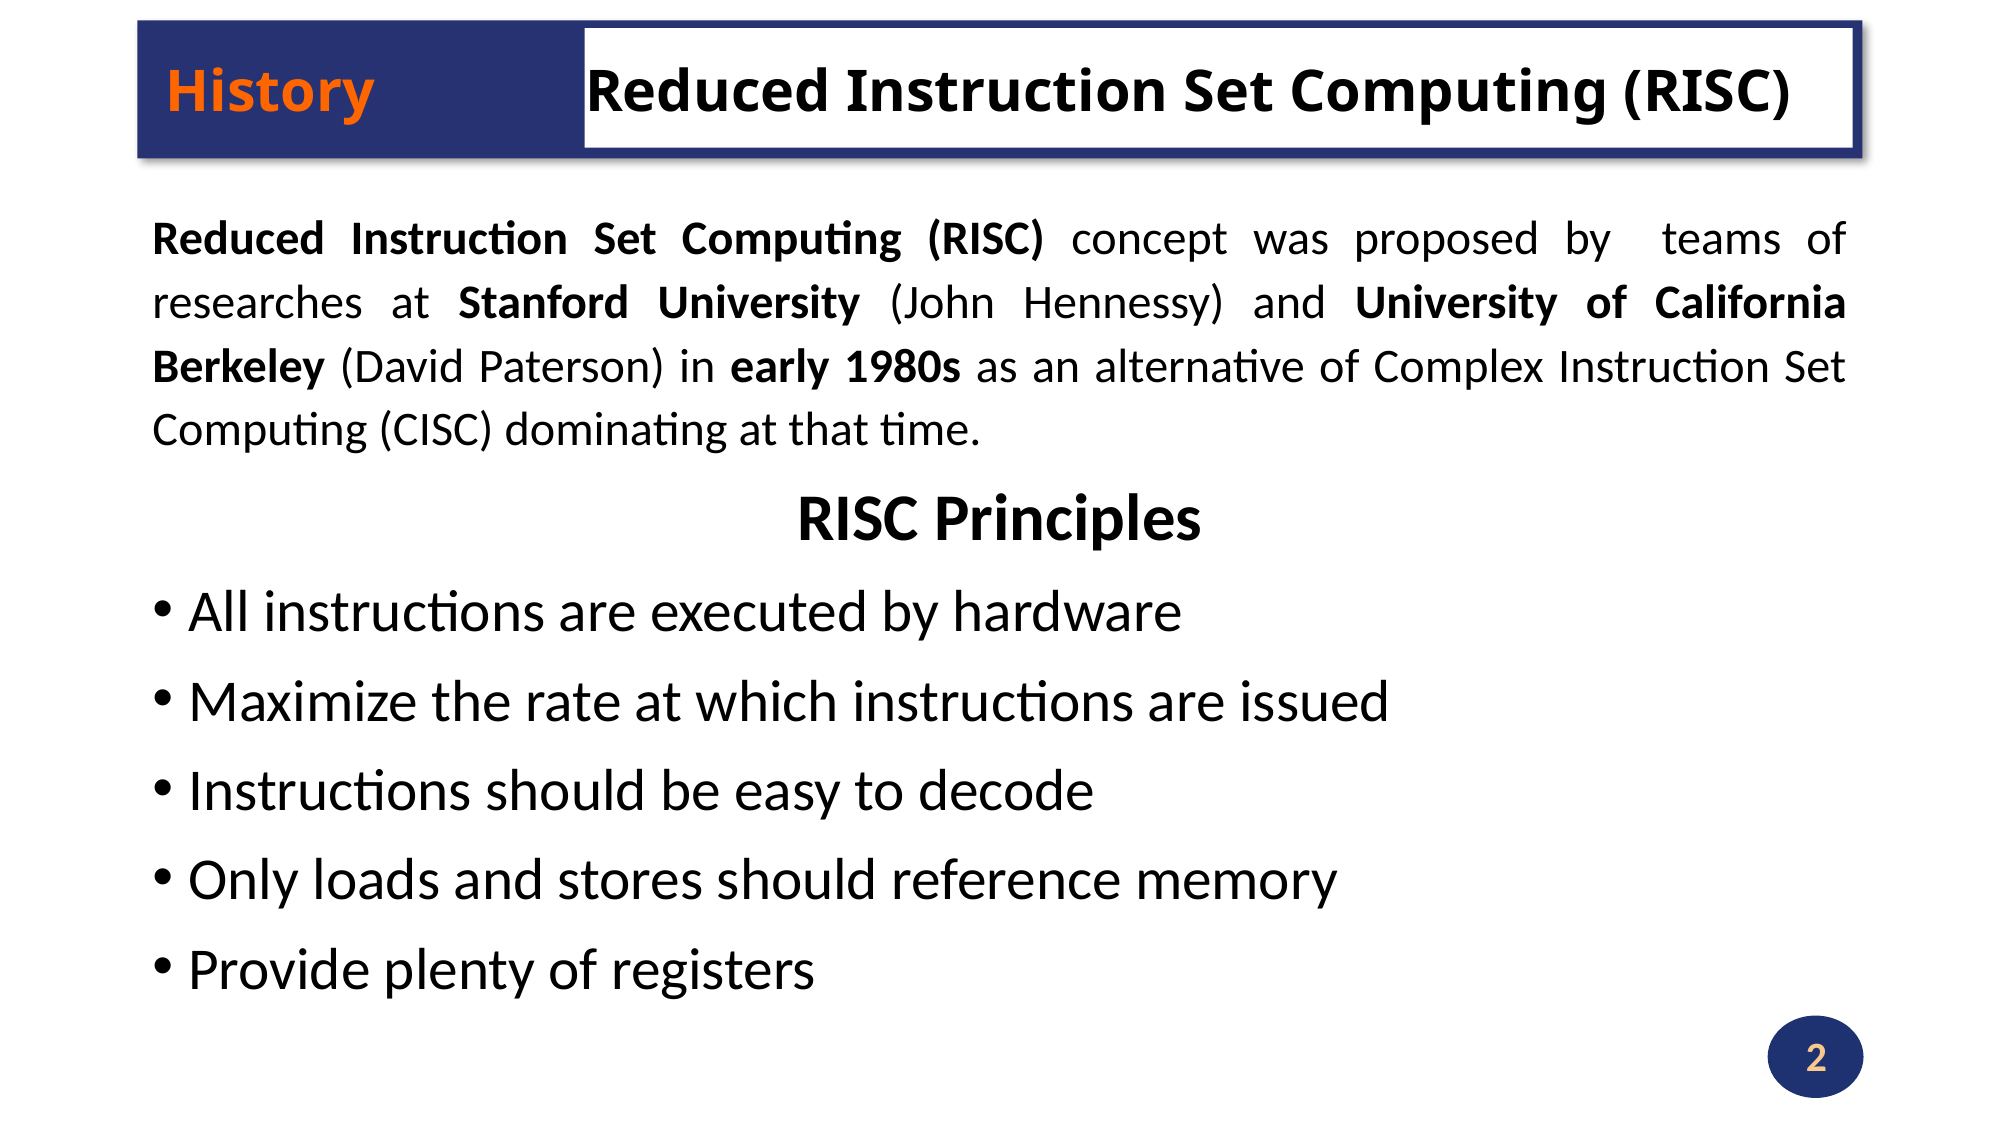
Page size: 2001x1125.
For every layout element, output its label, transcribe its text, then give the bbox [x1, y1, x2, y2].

list Reduced Instruction Set Computing (RISC) concept was proposed by teams of researches at Stanford University (John Hennessy) and University of California Berkeley (David Paterson) in early 1980s as an alternative of Complex Instruction Set Computing (CISC) dominating at that time. RISC Principles All instructions are executed by hardware Maximize the rate at which instructions are issued Instructions should be easy to decode Only loads and stores should reference memory Provide plenty of registers [137, 193, 1863, 1014]
slide_number 2 [1767, 1015, 1866, 1095]
title History Reduced Instruction Set Computing (RISC) [137, 17, 1863, 156]
